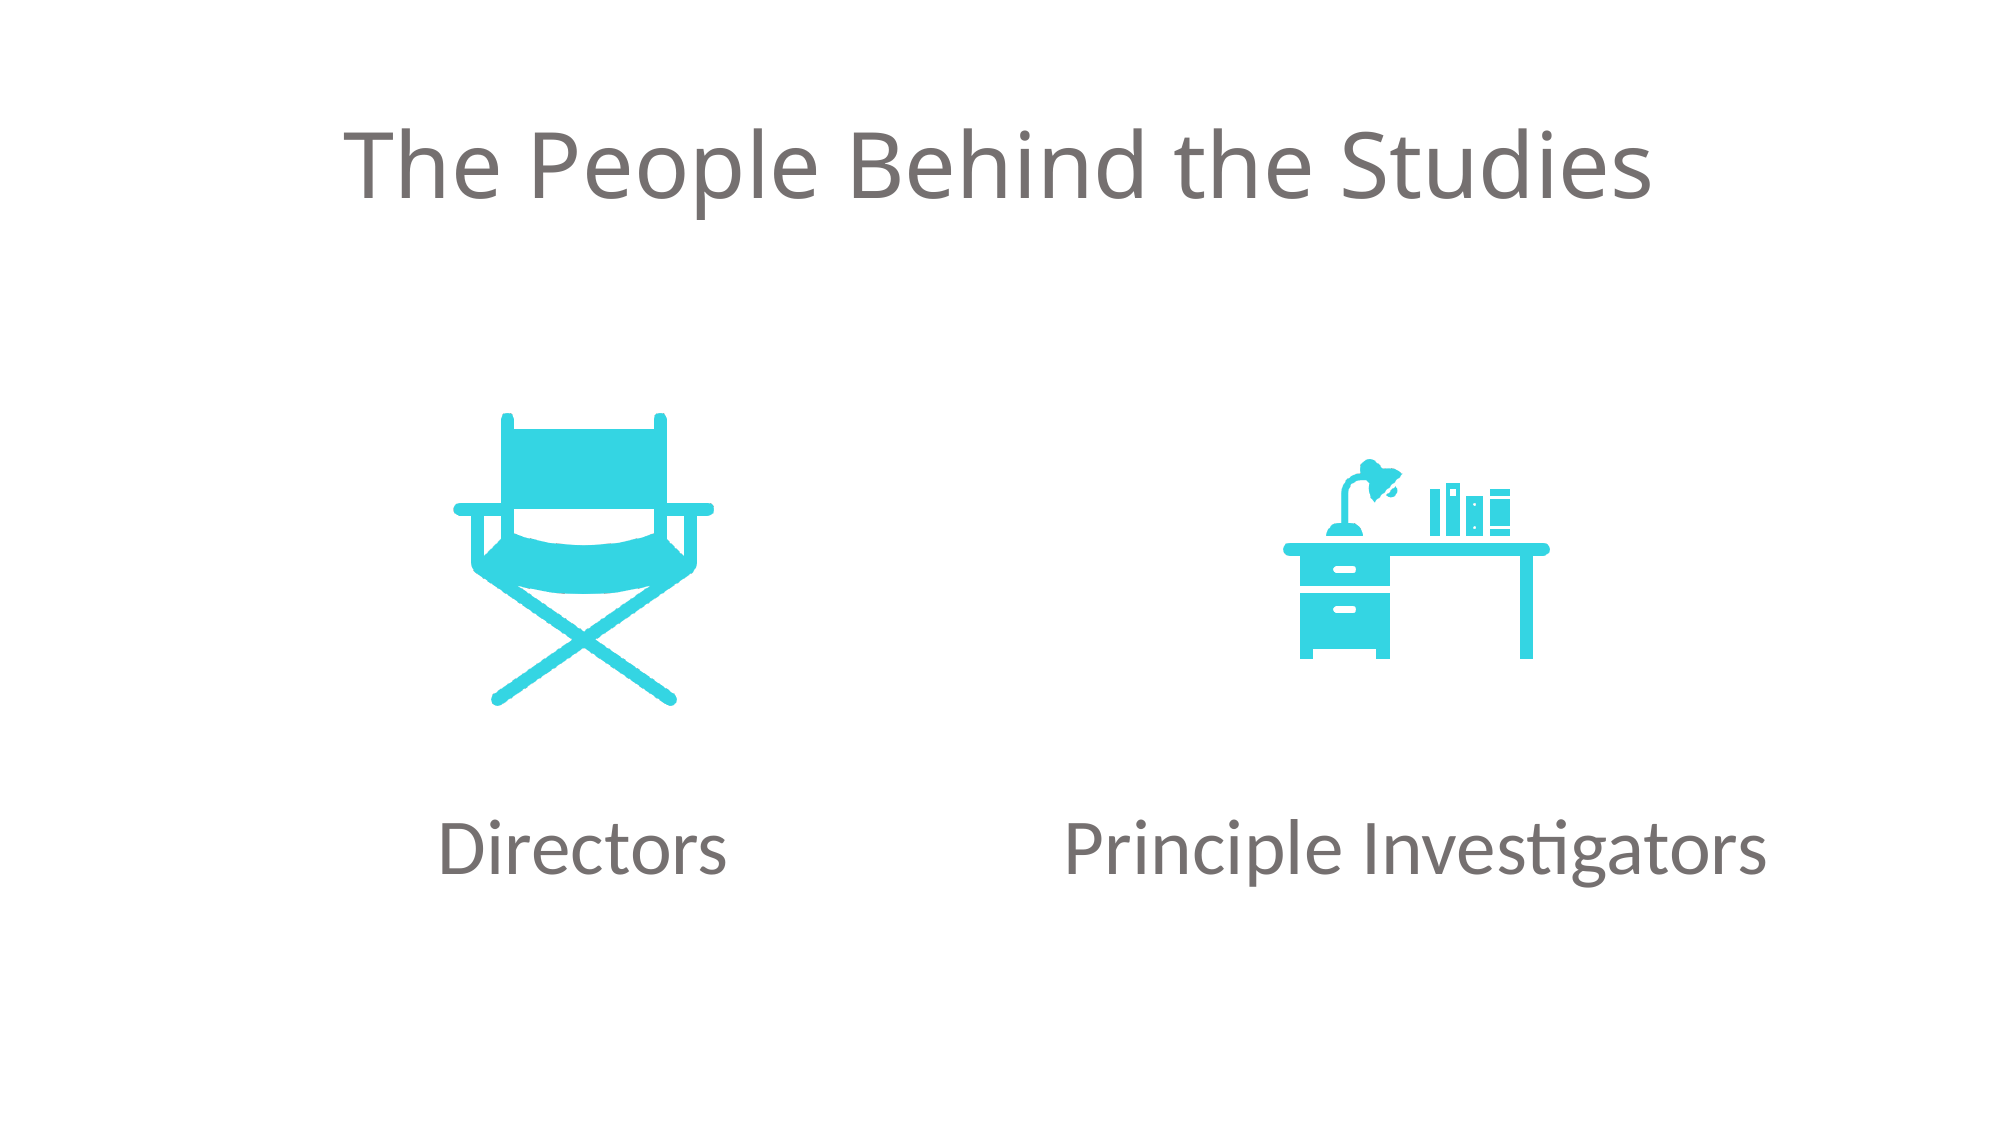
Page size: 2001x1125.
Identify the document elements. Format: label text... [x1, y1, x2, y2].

title The People Behind the Studies [137, 59, 1863, 278]
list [137, 299, 1863, 1014]
